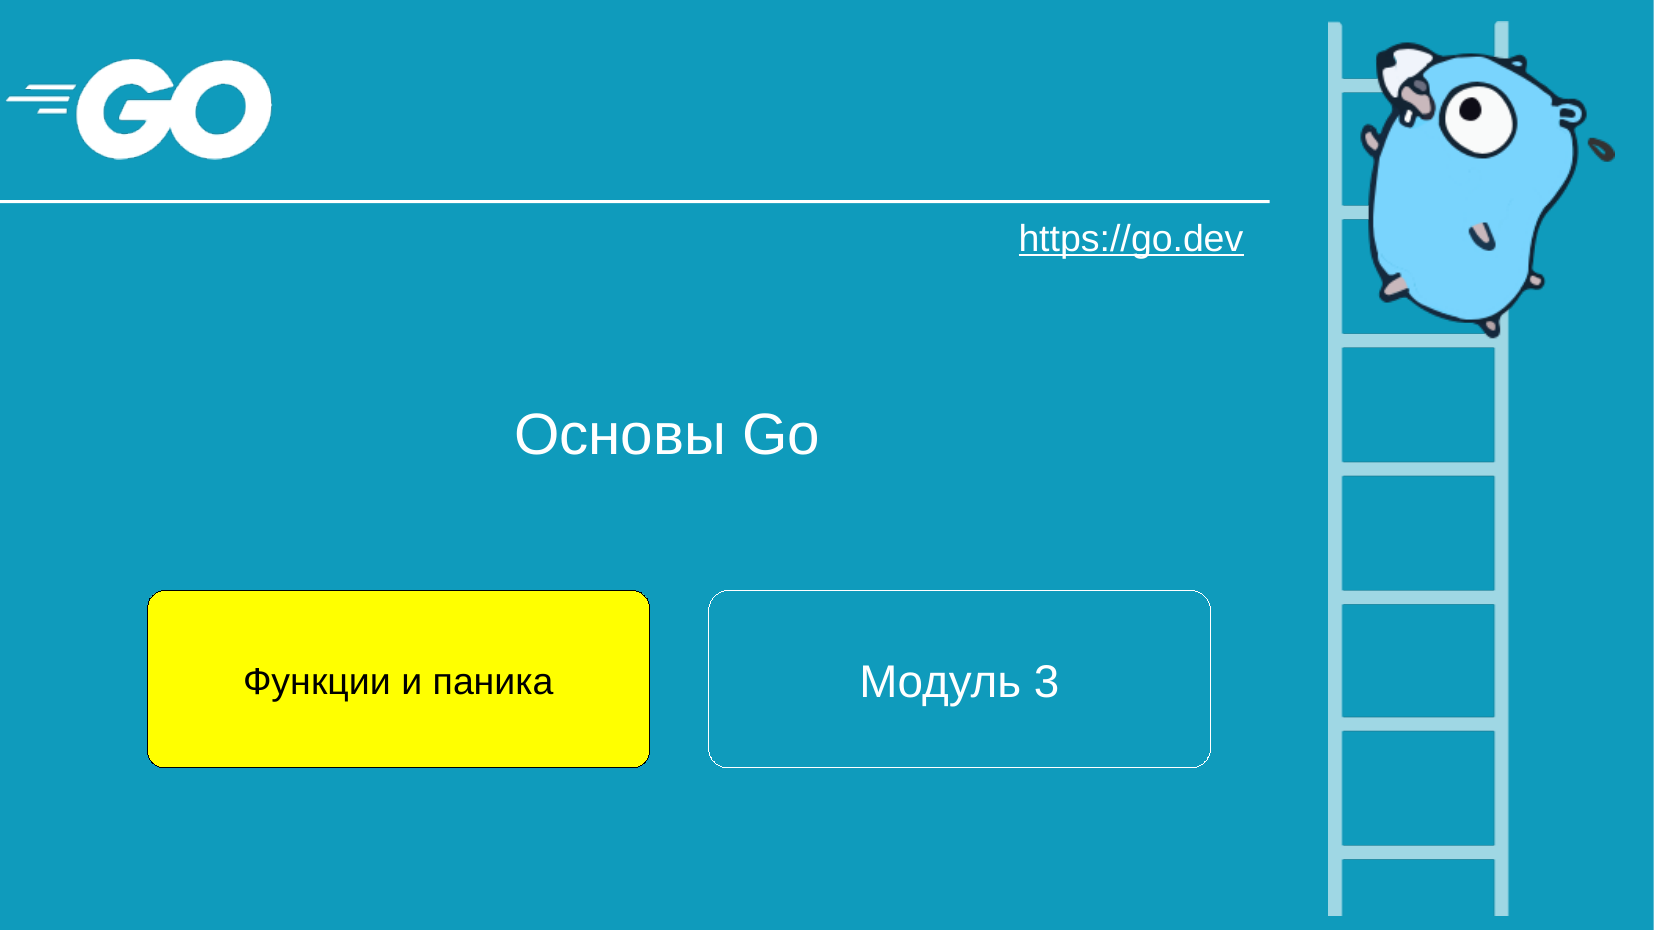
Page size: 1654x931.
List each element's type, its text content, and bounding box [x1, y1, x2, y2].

picture [26, 84, 76, 90]
picture [1589, 139, 1614, 161]
text_box https://go.dev [1003, 206, 1270, 266]
text_box Модуль 3 [708, 590, 1211, 768]
picture [76, 60, 272, 159]
text_box Функции и паника [147, 590, 650, 768]
picture [1329, 22, 1586, 915]
text_box Основы Go [47, 377, 1288, 468]
picture [38, 108, 67, 114]
picture [6, 96, 69, 102]
